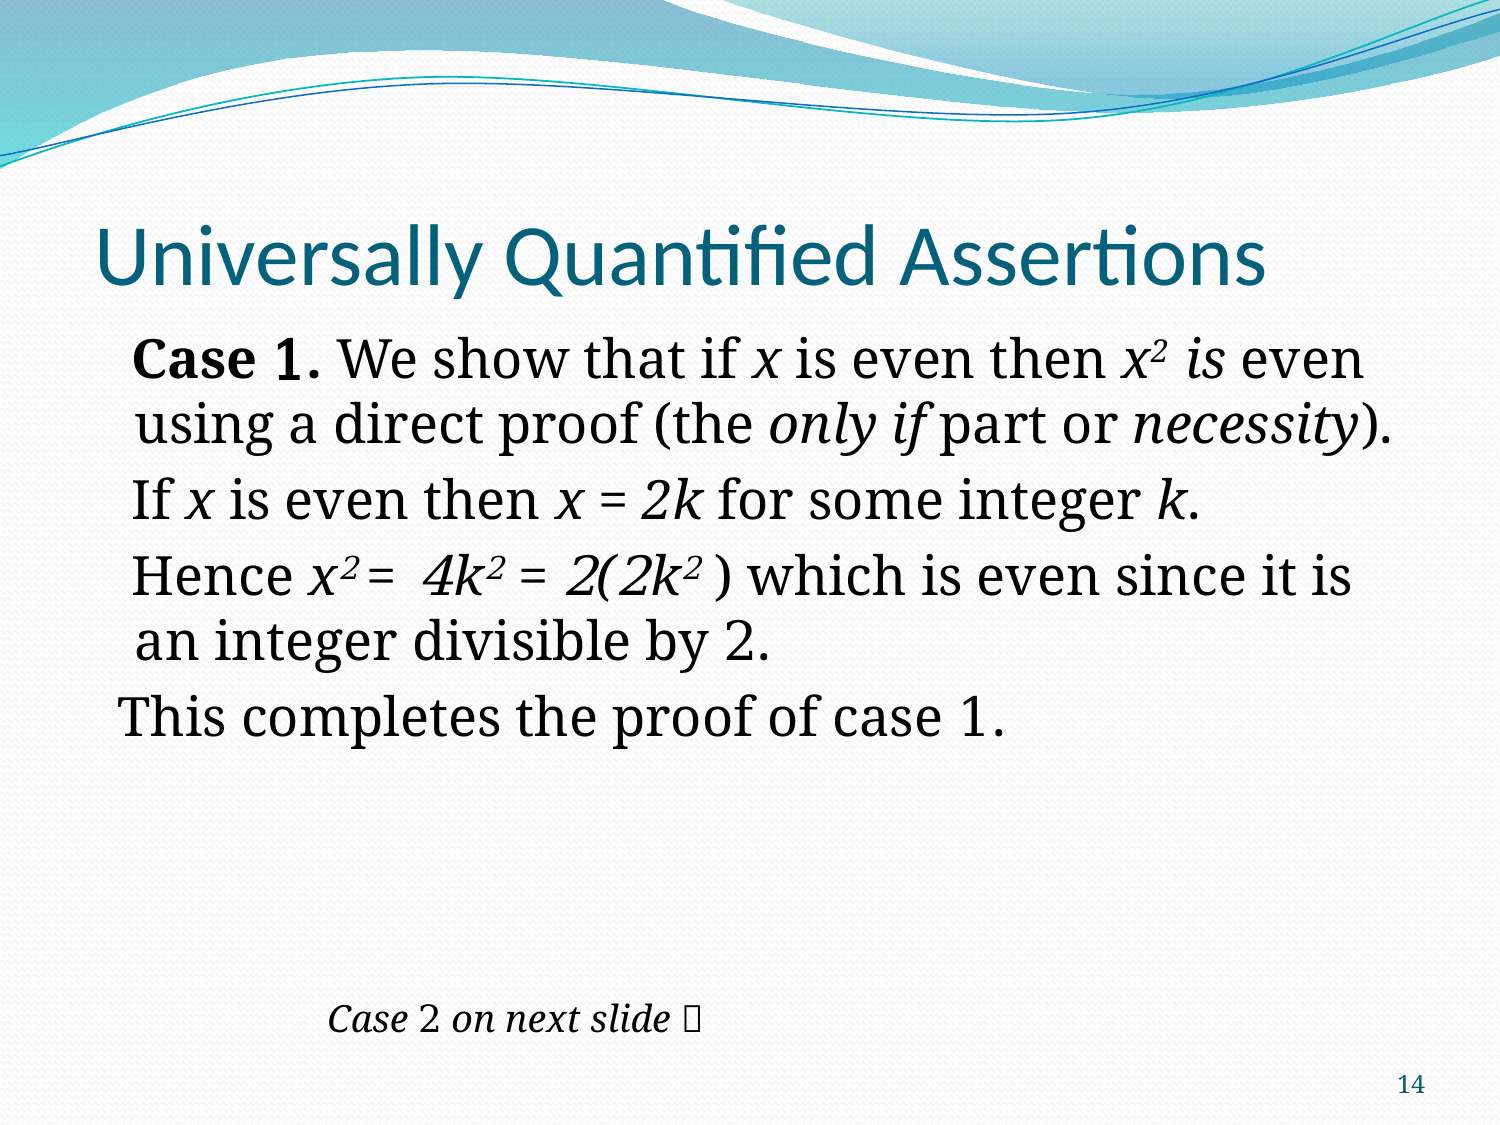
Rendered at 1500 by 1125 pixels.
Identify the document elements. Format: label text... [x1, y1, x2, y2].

title Universally Quantified Assertions [75, 115, 1425, 303]
text_box Case 2 on next slide  [312, 987, 850, 1048]
slide_number 14 [1299, 1042, 1425, 1103]
list Case 1. We show that if x is even then x2 is even using a direct proof (the only if part or necessity). If x is even then x = 2k for some integer k. Hence x2 = 4k2 = 2(2k2 ) which is even since it is an integer divisible by 2. This completes the proof of case 1. [75, 317, 1425, 1038]
